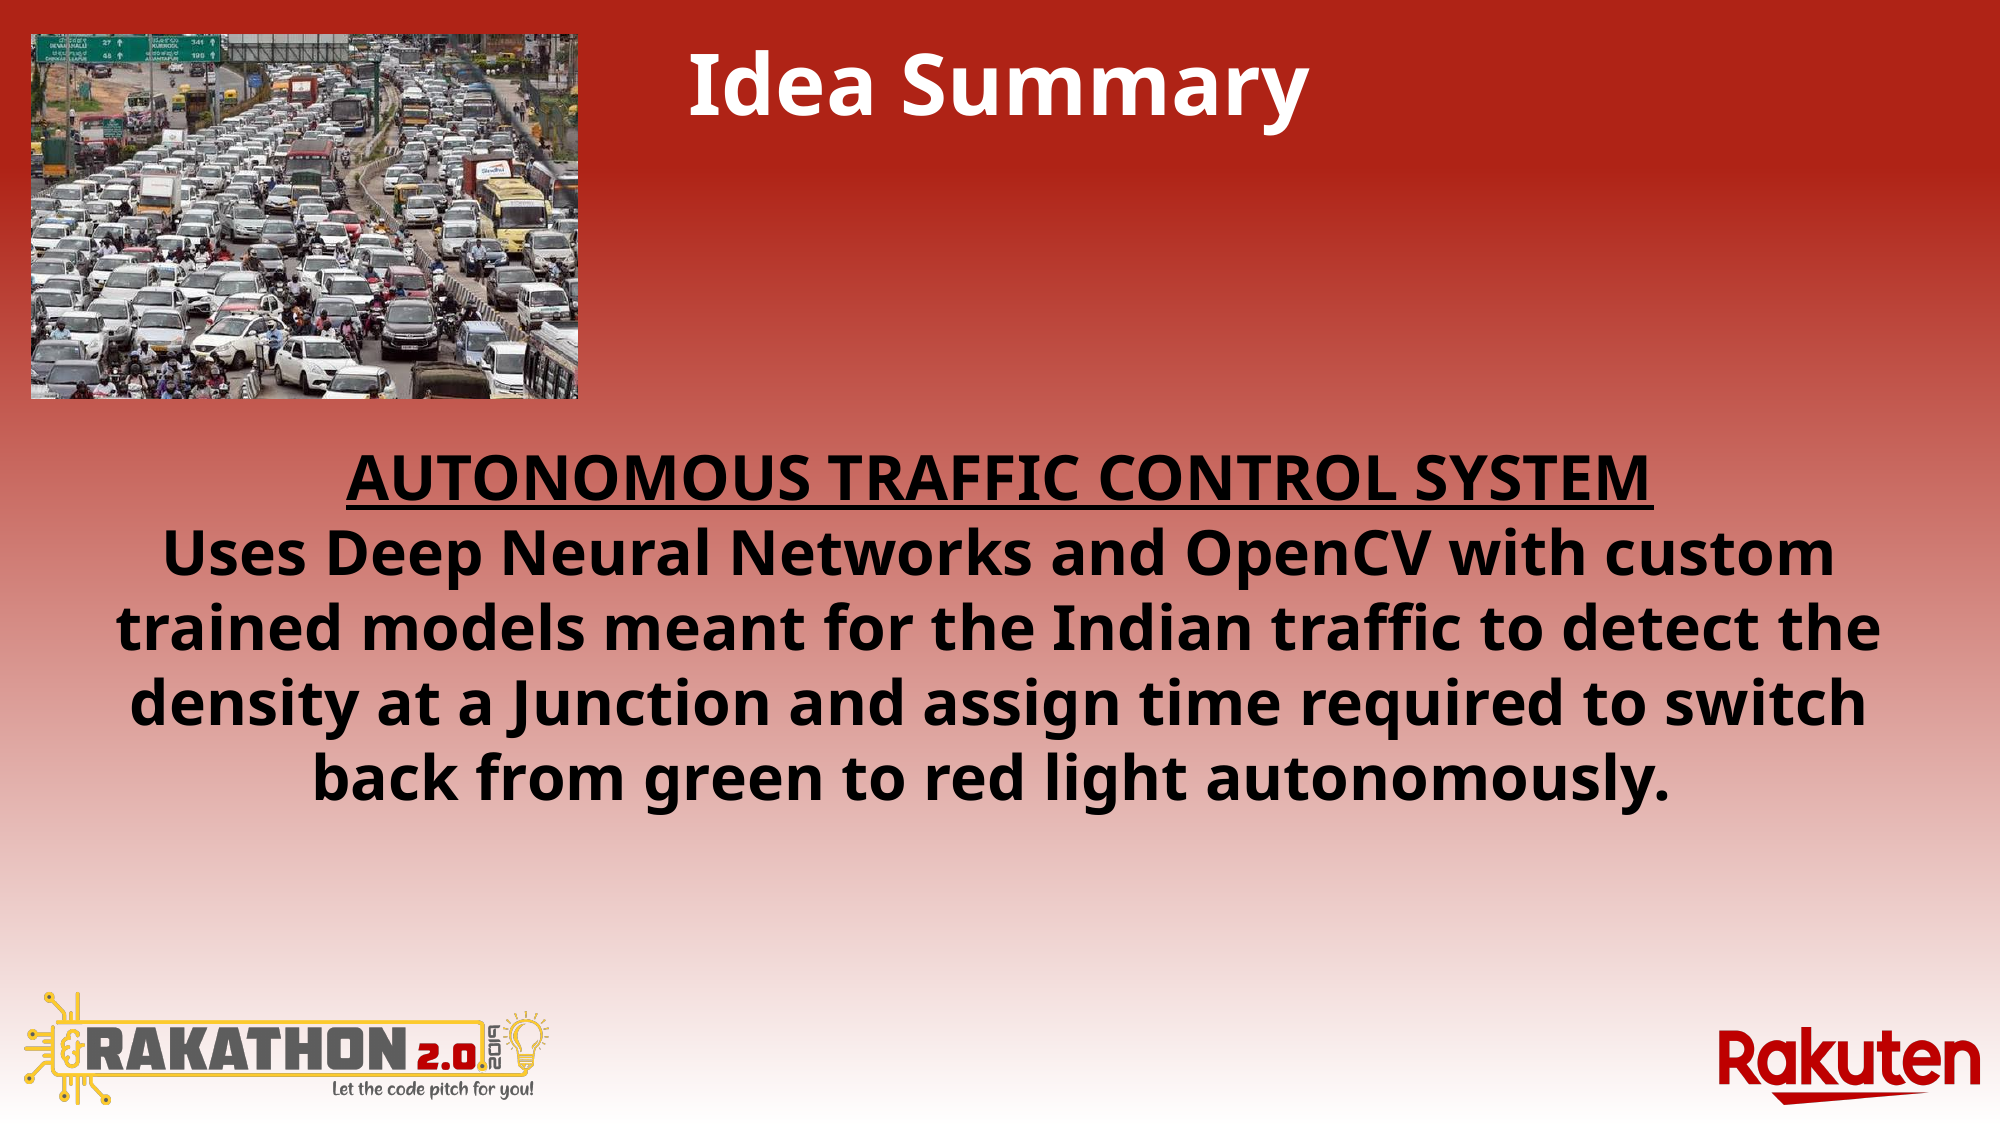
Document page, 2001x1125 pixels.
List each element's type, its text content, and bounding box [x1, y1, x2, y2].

title Idea Summary [580, 34, 1863, 269]
picture [31, 34, 579, 399]
picture [1718, 1027, 1981, 1105]
text_box AUTONOMOUS TRAFFIC CONTROL SYSTEM Uses Deep Neural Networks and OpenCV with custom trained models meant for the Indian traffic to detect the density at a Junction and assign time required to switch back from green to red light autonomously. [70, 430, 1929, 821]
picture [19, 987, 551, 1105]
